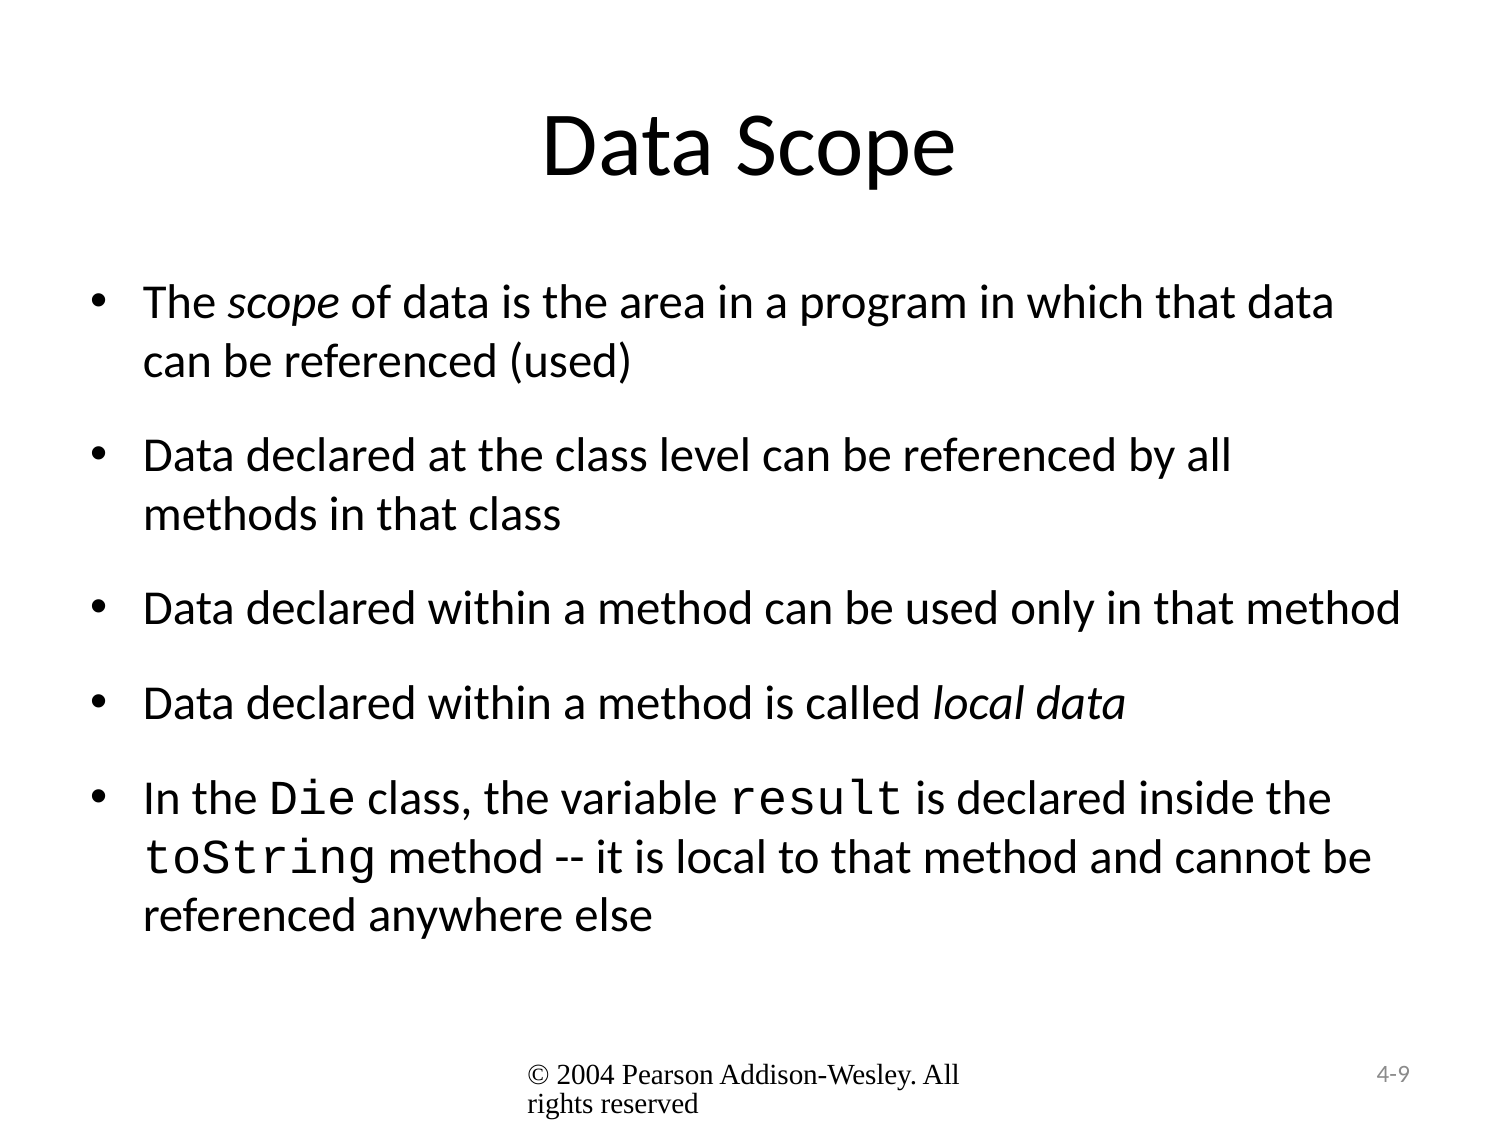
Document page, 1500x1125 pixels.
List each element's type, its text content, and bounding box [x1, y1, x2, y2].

list The scope of data is the area in a program in which that data can be referenced (used) Data declared at the class level can be referenced by all methods in that class Data declared within a method can be used only in that method Data declared within a method is called local data In the Die class, the variable result is declared inside the toString method -- it is local to that method and cannot be referenced anywhere else [75, 262, 1425, 1005]
title Data Scope [75, 45, 1425, 233]
footer © 2004 Pearson Addison-Wesley. All rights reserved [512, 1042, 988, 1103]
slide_number 4-9 [1074, 1042, 1425, 1103]
